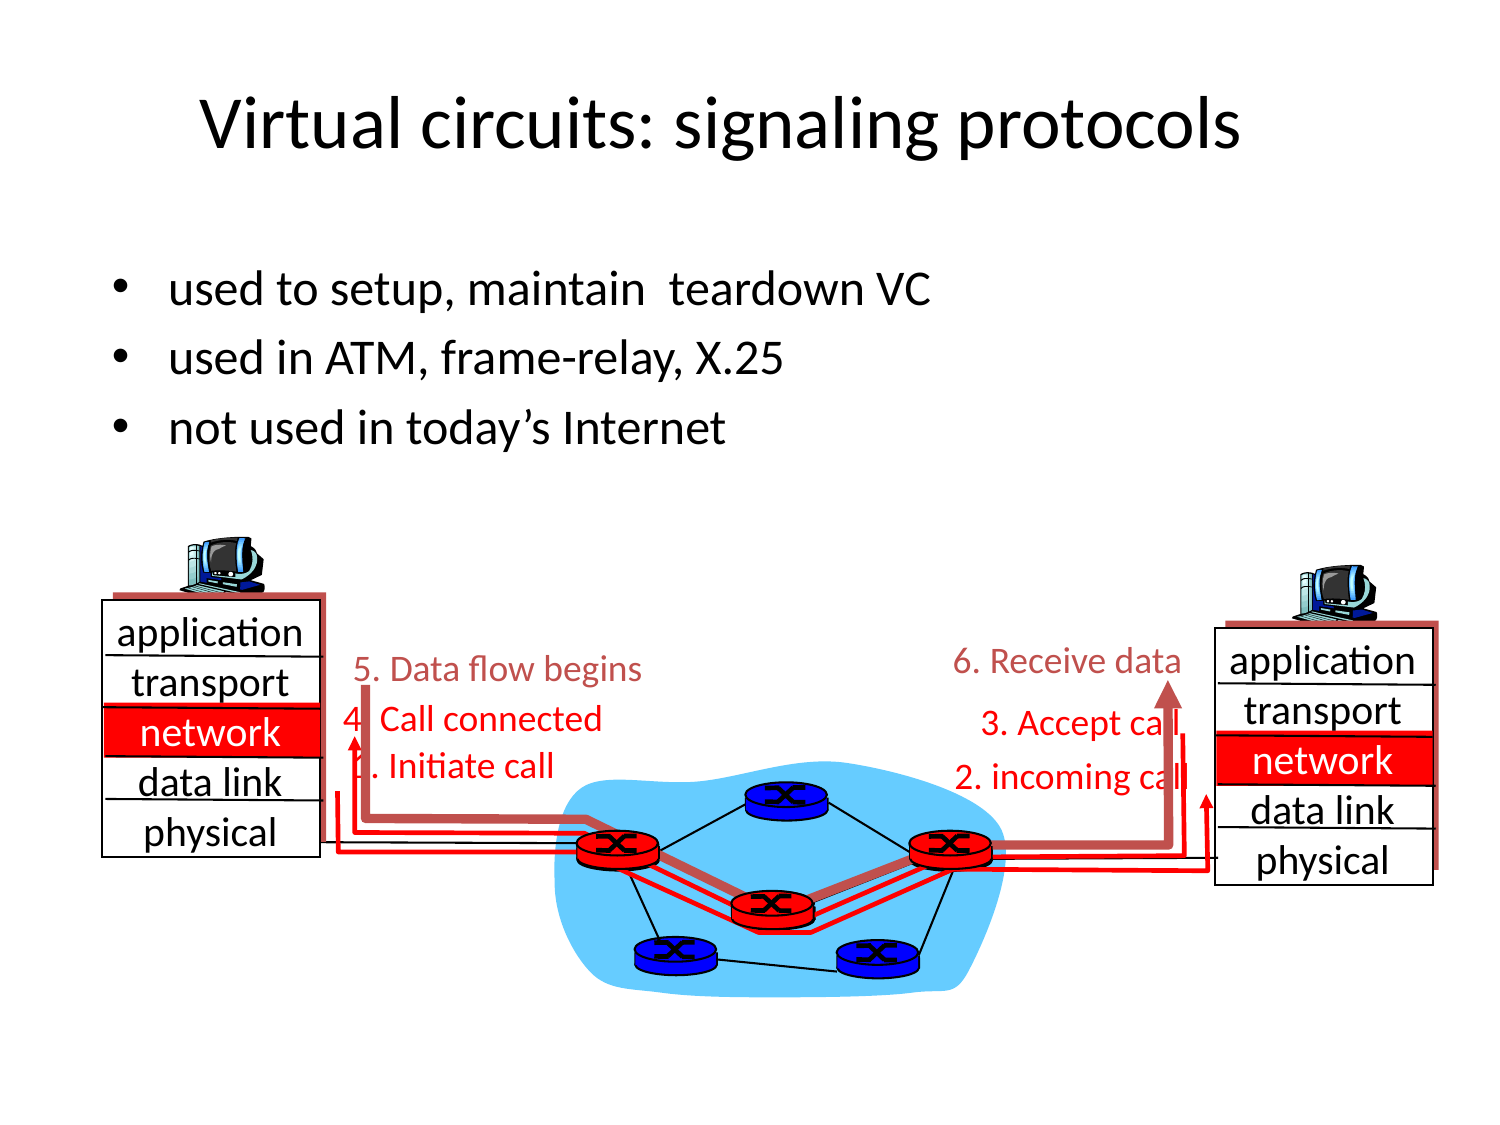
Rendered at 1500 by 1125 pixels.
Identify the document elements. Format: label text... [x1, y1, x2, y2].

text_box 5. Data flow begins [345, 636, 658, 697]
text_box [554, 853, 985, 998]
text_box 6. Receive data [937, 629, 1188, 689]
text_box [634, 937, 718, 976]
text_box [836, 939, 920, 979]
text_box [996, 870, 1005, 907]
text_box [365, 680, 1175, 846]
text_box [576, 830, 992, 930]
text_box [81, 535, 339, 863]
text_box 3. Accept call [1169, 690, 1188, 750]
list used to setup, maintain teardown VC used in ATM, frame-relay, X.25 not used in today’s Internet [96, 247, 1169, 476]
text_box 4. Call connected [345, 697, 365, 747]
text_box [998, 733, 1185, 857]
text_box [745, 781, 828, 821]
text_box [1193, 564, 1452, 891]
text_box [348, 747, 601, 834]
text_box 1. Initiate call [345, 747, 354, 791]
title Virtual circuits: signaling protocols [83, 37, 1359, 200]
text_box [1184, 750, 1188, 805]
text_box [345, 791, 571, 853]
text_box [998, 805, 1188, 871]
